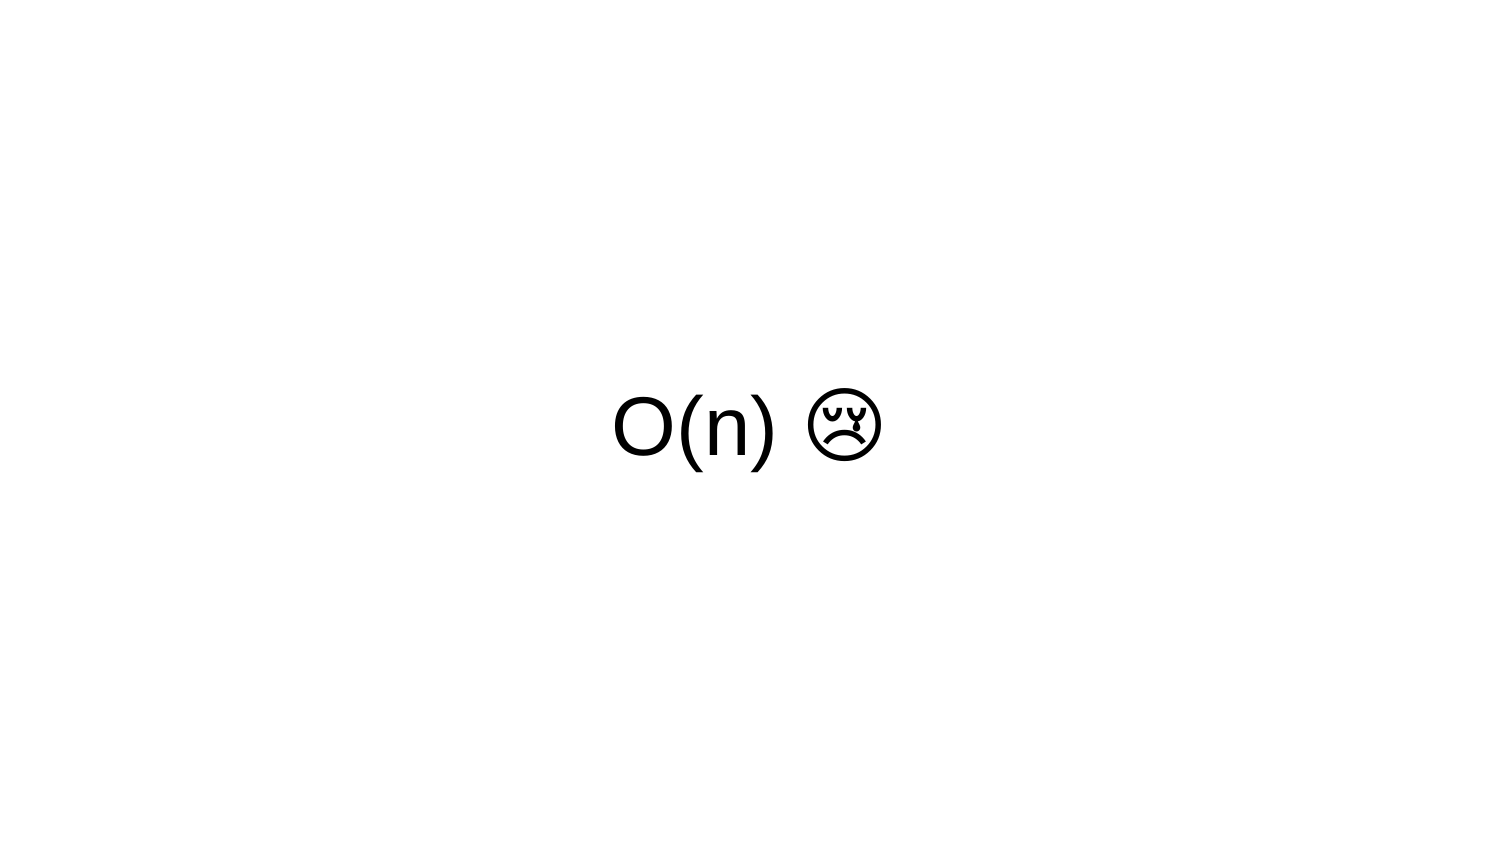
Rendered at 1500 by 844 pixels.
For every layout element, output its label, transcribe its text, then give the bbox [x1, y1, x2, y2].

title O(n) 😢 [75, 351, 1425, 493]
